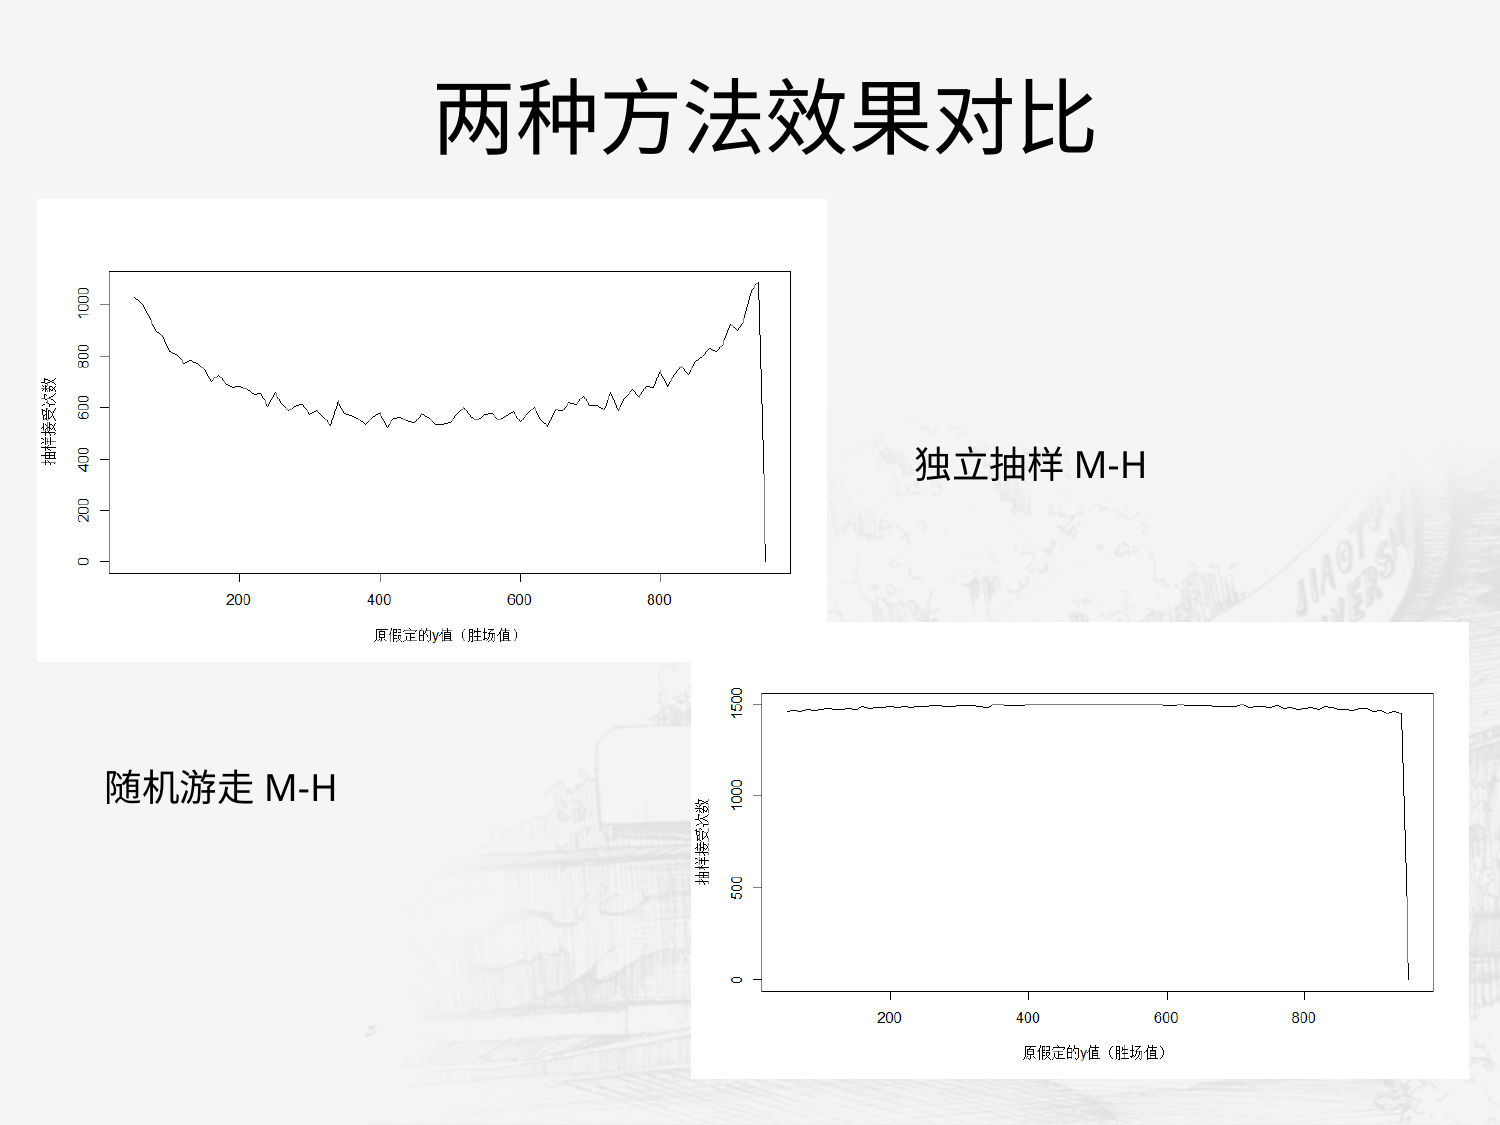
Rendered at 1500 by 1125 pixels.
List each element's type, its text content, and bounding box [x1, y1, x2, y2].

text_box 随机游走M-H [90, 756, 608, 817]
picture [37, 199, 1469, 1079]
text_box 独立抽样M-H [900, 433, 1427, 494]
text_box 两种方法效果对比 [102, 58, 1430, 173]
